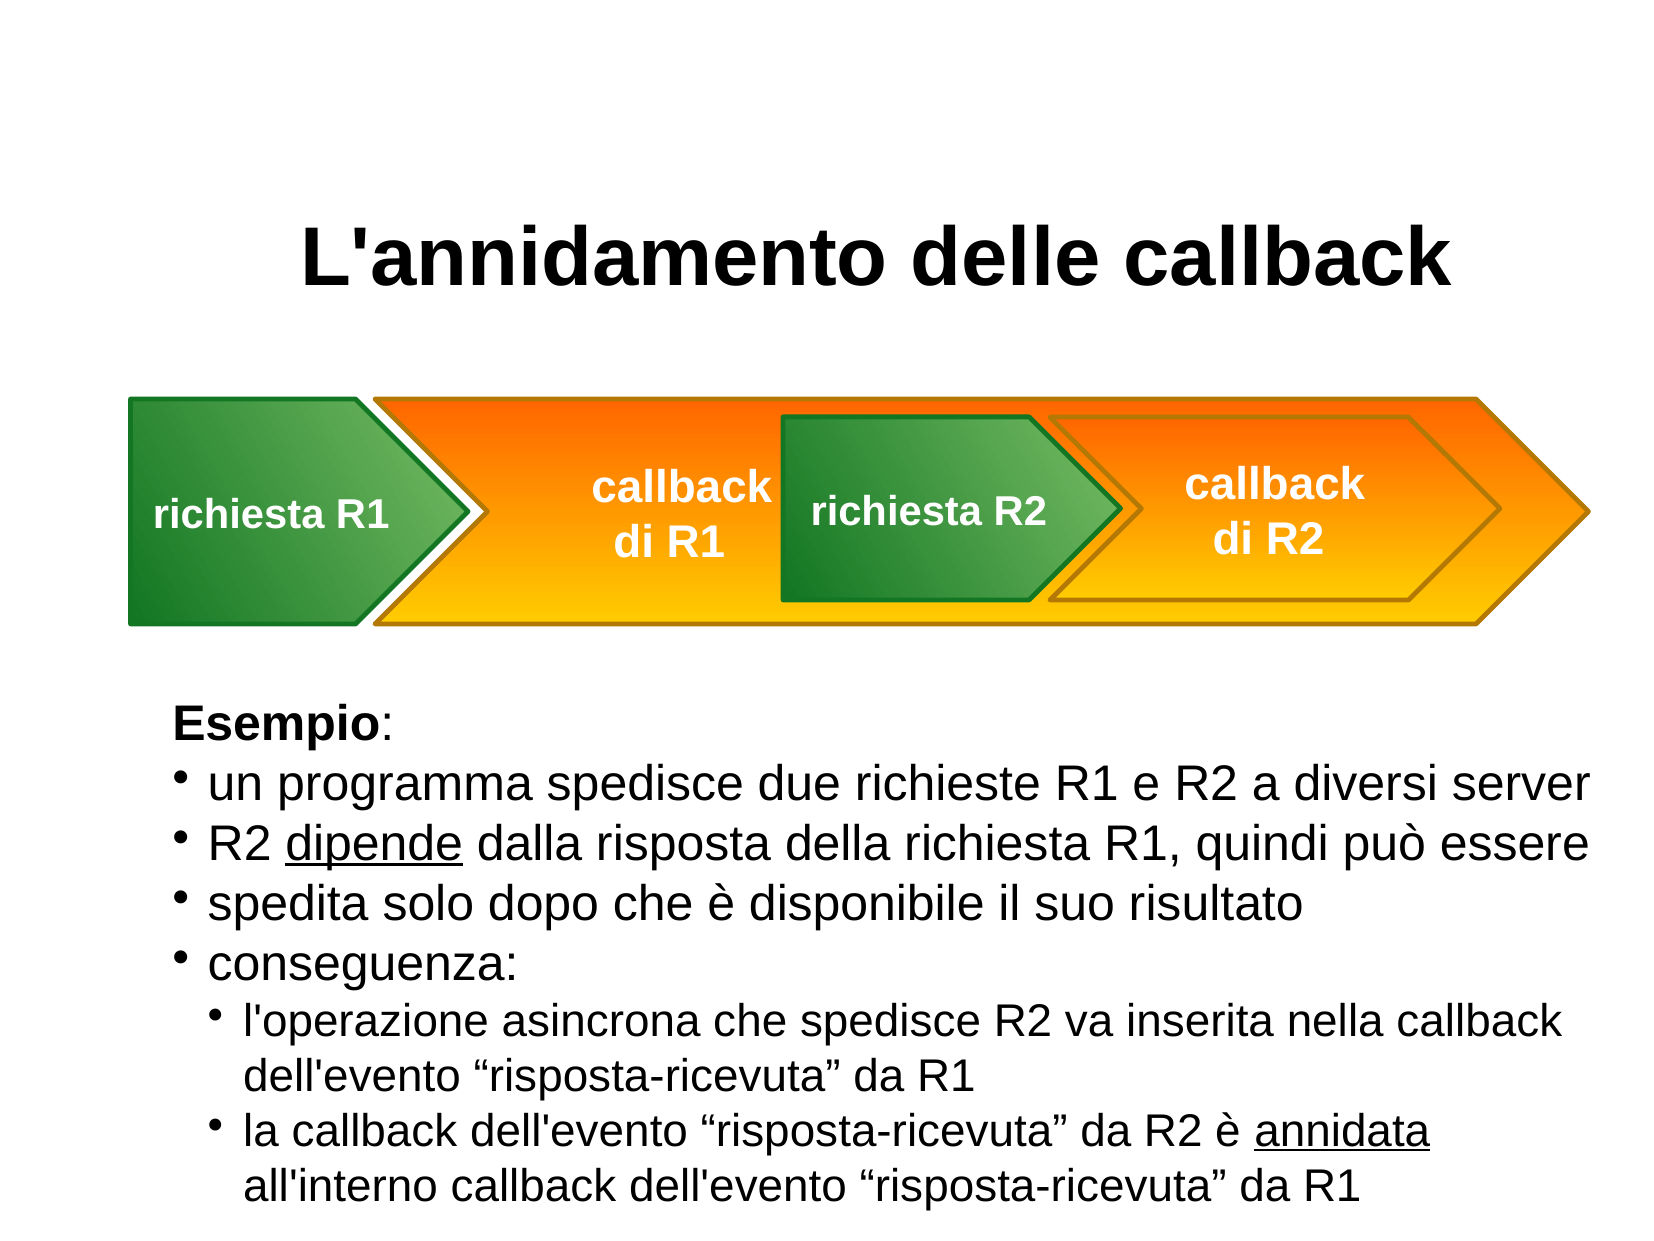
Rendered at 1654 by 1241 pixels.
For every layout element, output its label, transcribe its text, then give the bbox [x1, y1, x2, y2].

text_box callback di R2 [1049, 417, 1500, 601]
text_box L'annidamento delle callback [188, 208, 1565, 302]
text_box [65, 124, 1589, 1150]
text_box richiesta R2 [783, 416, 1121, 600]
text_box callback di R1 [374, 398, 1589, 624]
text_box richiesta R1 [130, 398, 469, 624]
text_box Esempio: un programma spedisce due richieste R1 e R2 a diversi server R2 dipende dalla risposta della richiesta R1, quindi può essere spedita solo dopo che è disponibile il suo risultato conseguenza: l'operazione asincrona che spedisce R2 va inserita nella callback dell'evento “risposta-ricevuta” da R1 la callback dell'evento “risposta-ricevuta” da R2 è annidata all'interno callback dell'evento “risposta-ricevuta” da R1 [157, 683, 1613, 1238]
